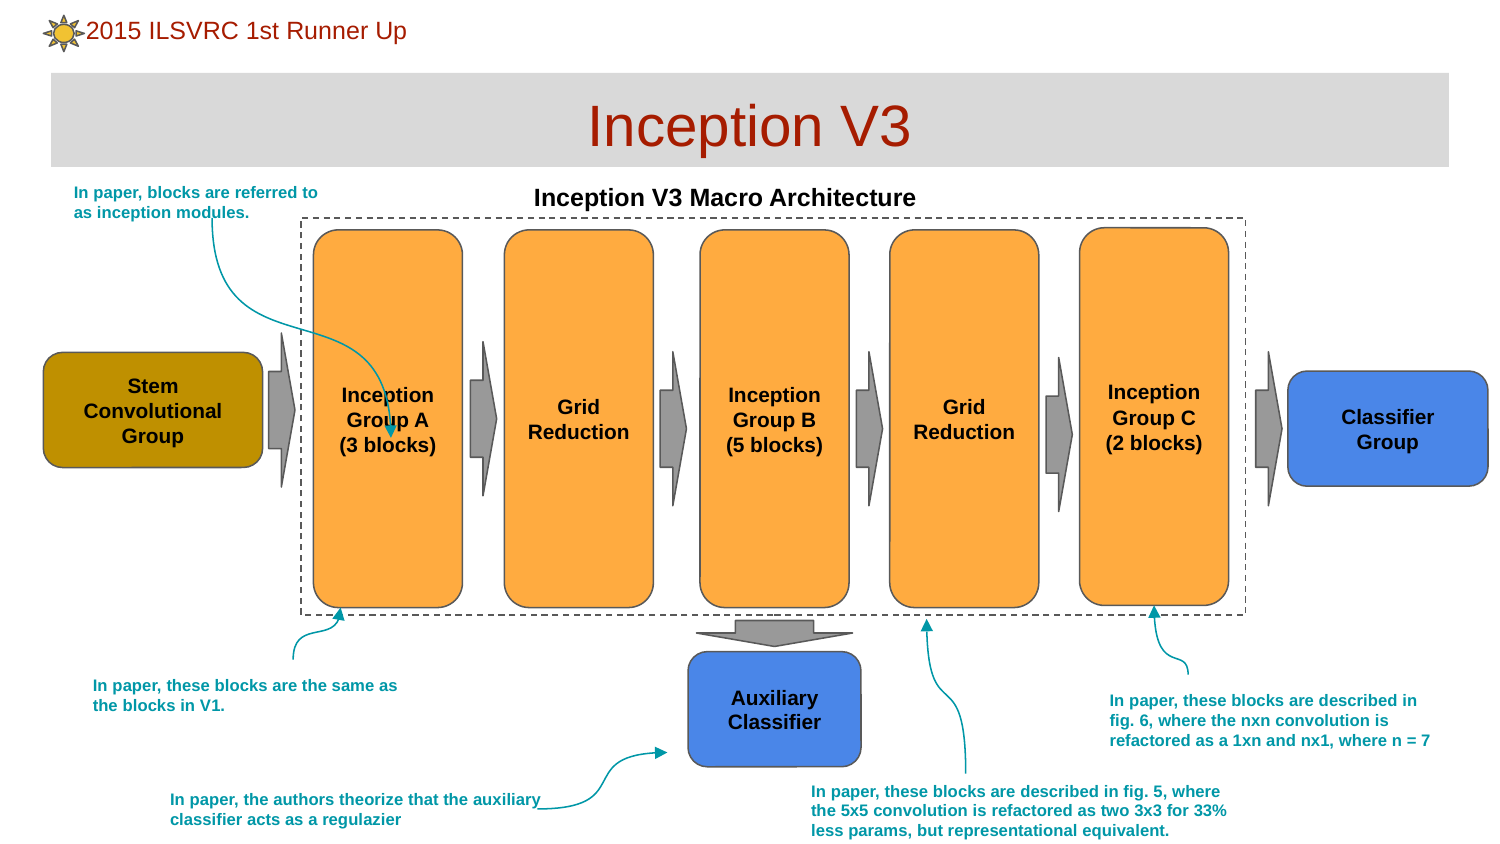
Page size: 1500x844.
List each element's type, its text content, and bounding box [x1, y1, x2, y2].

text_box [60, 15, 67, 23]
text_box [342, 217, 1246, 616]
text_box In paper, the authors theorize that the auxiliary classifier acts as a regulazier [154, 773, 567, 844]
text_box Inception Group B (5 blocks) [699, 229, 850, 608]
text_box In paper, these blocks are described in fig. 6, where the nxn convolution is refactored as a 1xn and nx1, where n = 7 [1094, 674, 1458, 770]
text_box [268, 426, 293, 488]
title Inception V3 [51, 72, 1449, 167]
text_box [660, 351, 687, 506]
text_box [537, 752, 668, 810]
text_box [696, 620, 853, 647]
text_box [301, 426, 333, 608]
text_box [856, 351, 883, 506]
text_box [49, 20, 79, 47]
text_box [60, 44, 67, 52]
text_box 2015 ILSVRC 1st Runner Up [0, 0, 495, 52]
text_box Stem Convolutional Group [43, 352, 263, 468]
text_box Inception Group A (3 blocks) [313, 229, 463, 608]
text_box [868, 676, 1024, 717]
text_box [191, 238, 412, 418]
text_box Classifier Group [1287, 371, 1489, 487]
text_box Inception Group C (2 blocks) [1079, 227, 1229, 606]
text_box [76, 30, 85, 37]
text_box Grid Reduction [889, 229, 1039, 608]
text_box [1255, 351, 1283, 506]
text_box In paper, these blocks are the same as the blocks in V1. [78, 659, 427, 755]
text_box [290, 609, 344, 658]
text_box [43, 30, 52, 37]
text_box In paper, these blocks are described in fig. 5, where the 5x5 convolution is refactored as two 3x3 for 33% less params, but representational equivalent. [796, 765, 1246, 844]
text_box Grid Reduction [504, 229, 654, 608]
text_box [470, 341, 497, 496]
text_box [1046, 357, 1073, 512]
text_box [1136, 622, 1206, 658]
text_box In paper, blocks are referred to as inception modules. [58, 166, 348, 237]
text_box Auxiliary Classifier [688, 651, 862, 767]
text_box Inception V3 Macro Architecture [518, 166, 984, 213]
